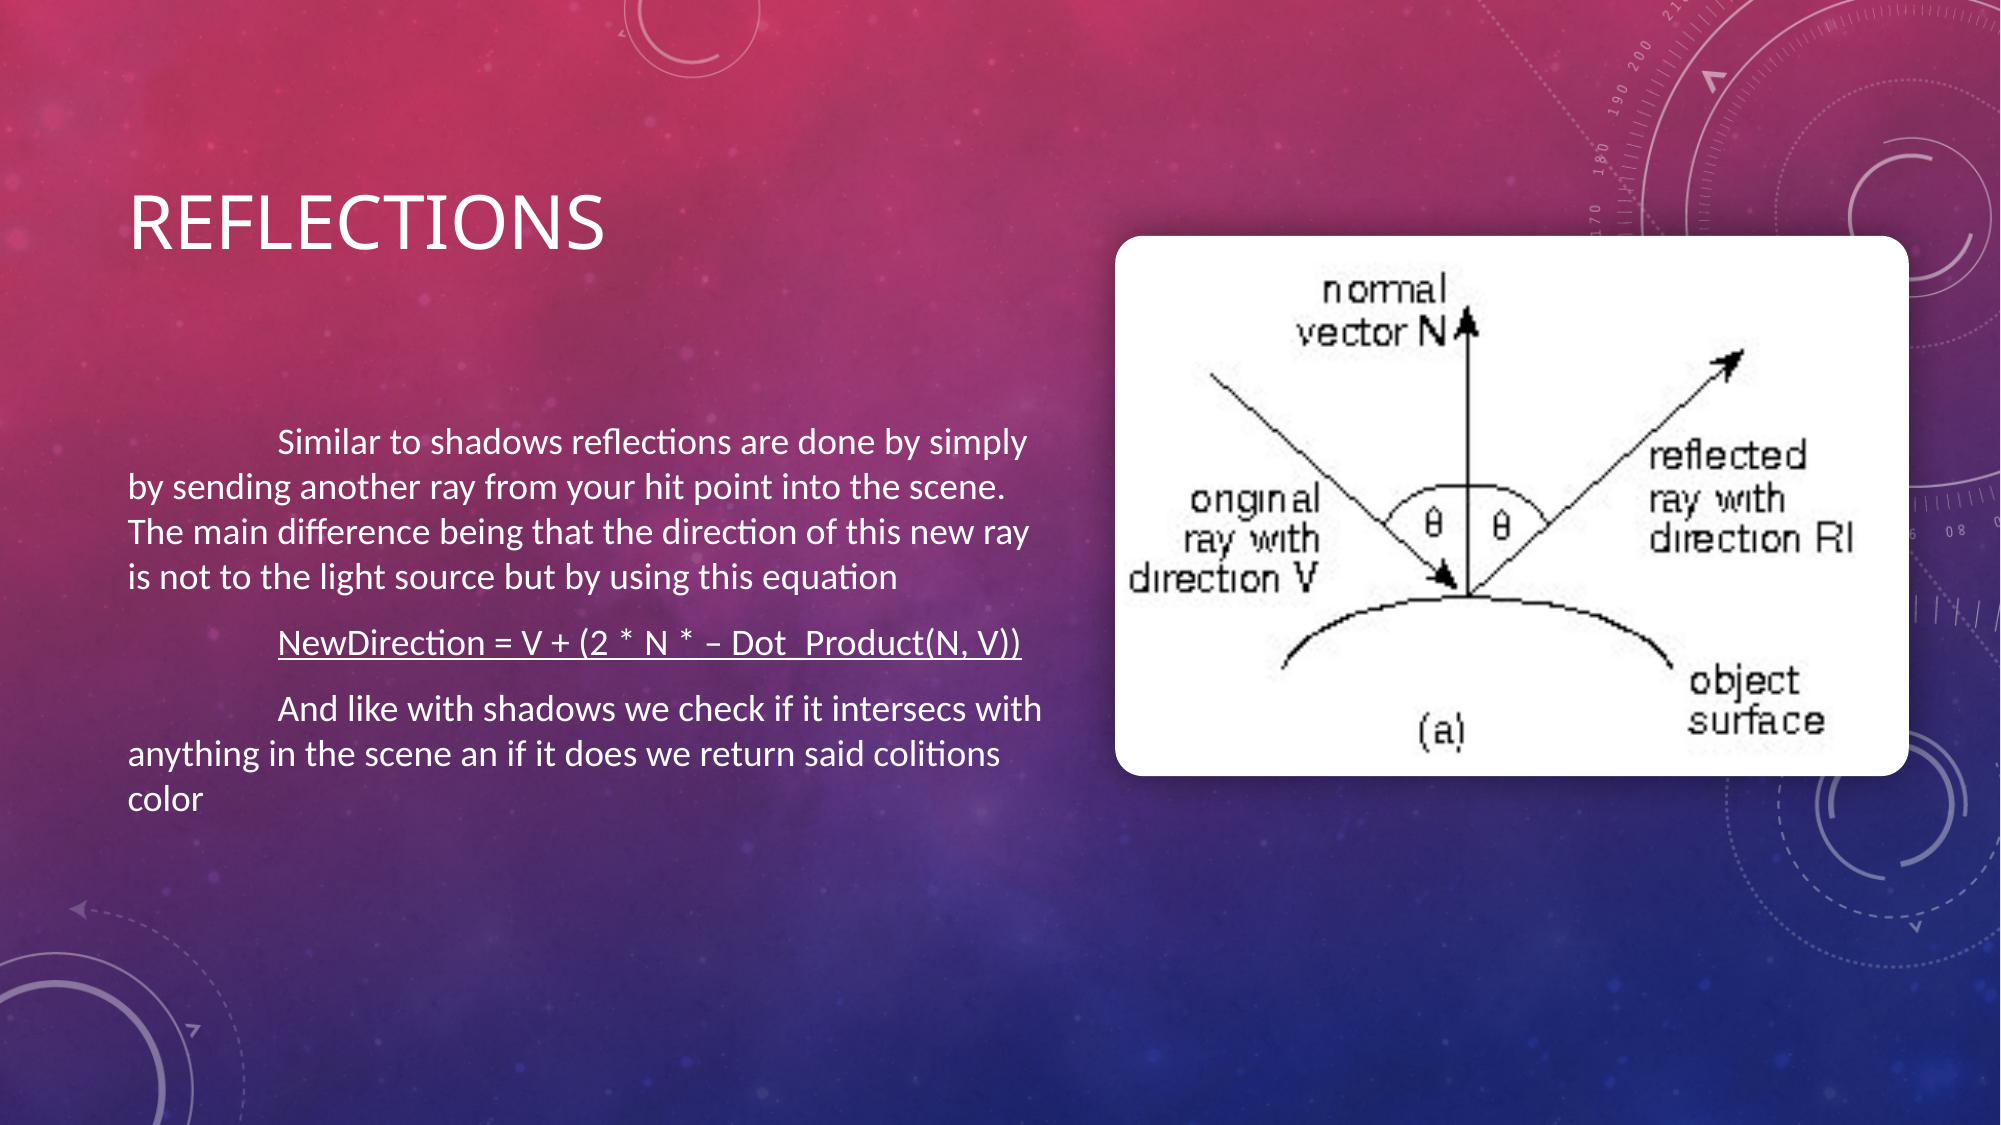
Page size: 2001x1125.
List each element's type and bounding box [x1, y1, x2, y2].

picture [0, 0, 2001, 1125]
list [1119, 239, 1905, 773]
